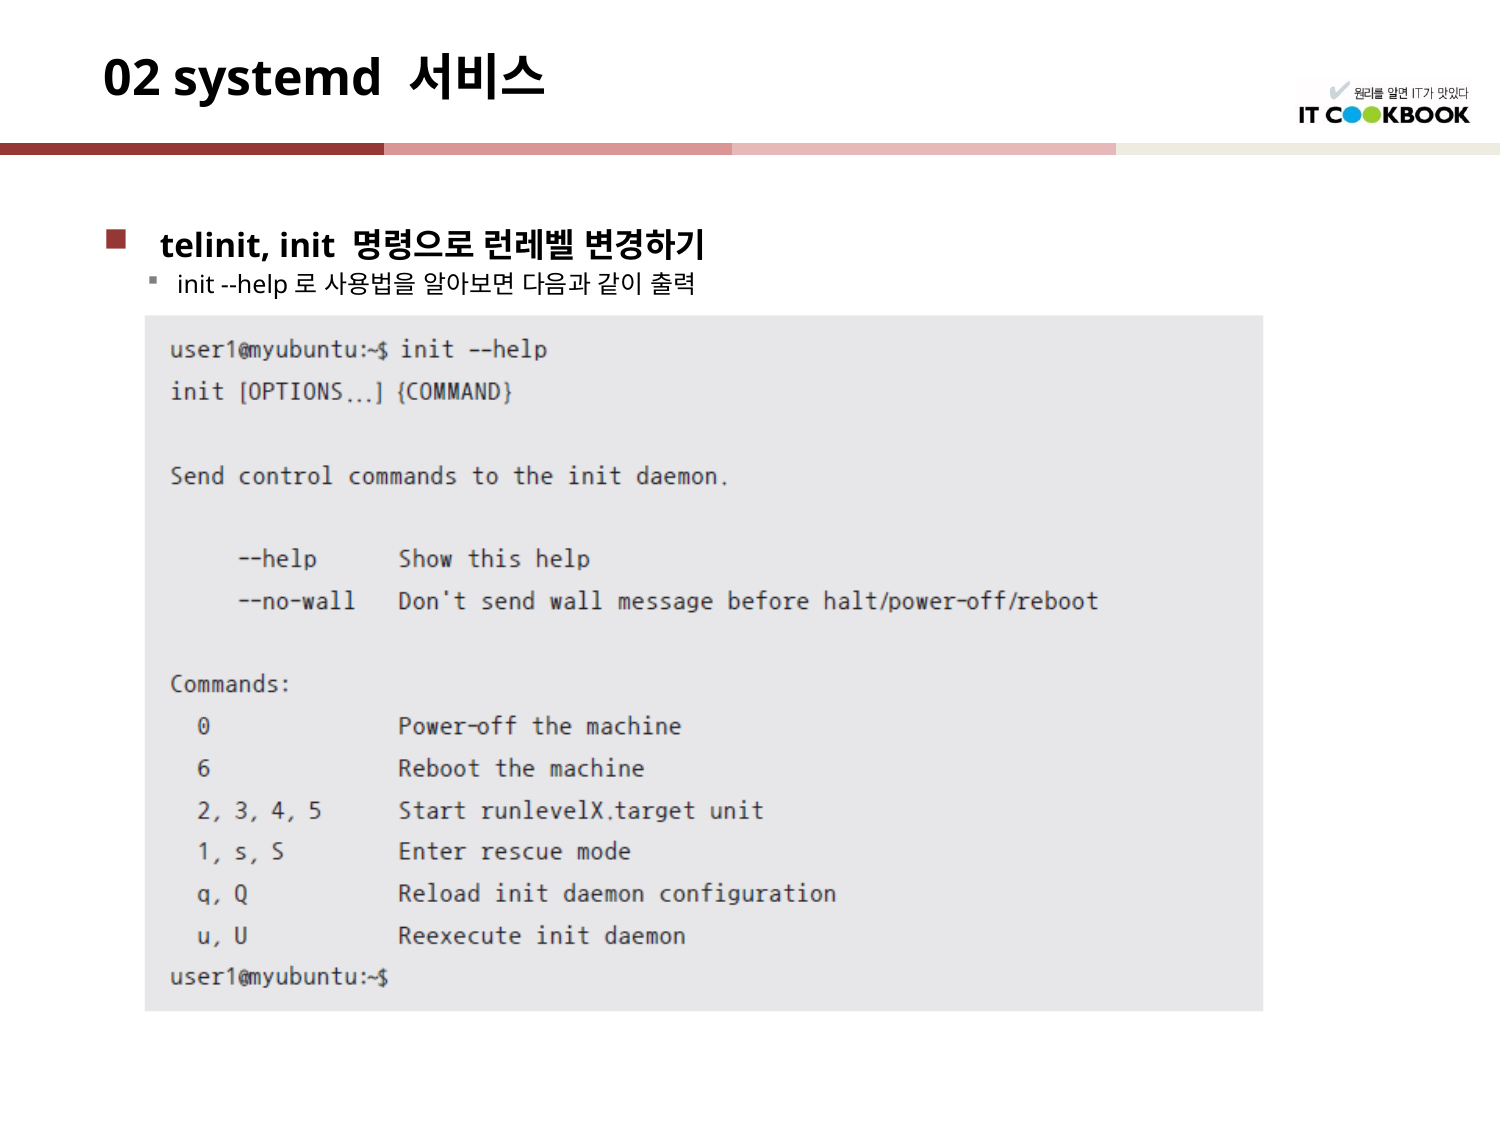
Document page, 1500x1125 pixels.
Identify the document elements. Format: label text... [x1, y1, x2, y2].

title 02 systemd 서비스 [88, 30, 1330, 121]
picture [141, 314, 1276, 1014]
picture [1295, 78, 1473, 125]
list telinit, init 명령으로 런레벨 변경하기 init --help로 사용법을 알아보면 다음과 같이 출력 [88, 196, 1436, 1083]
